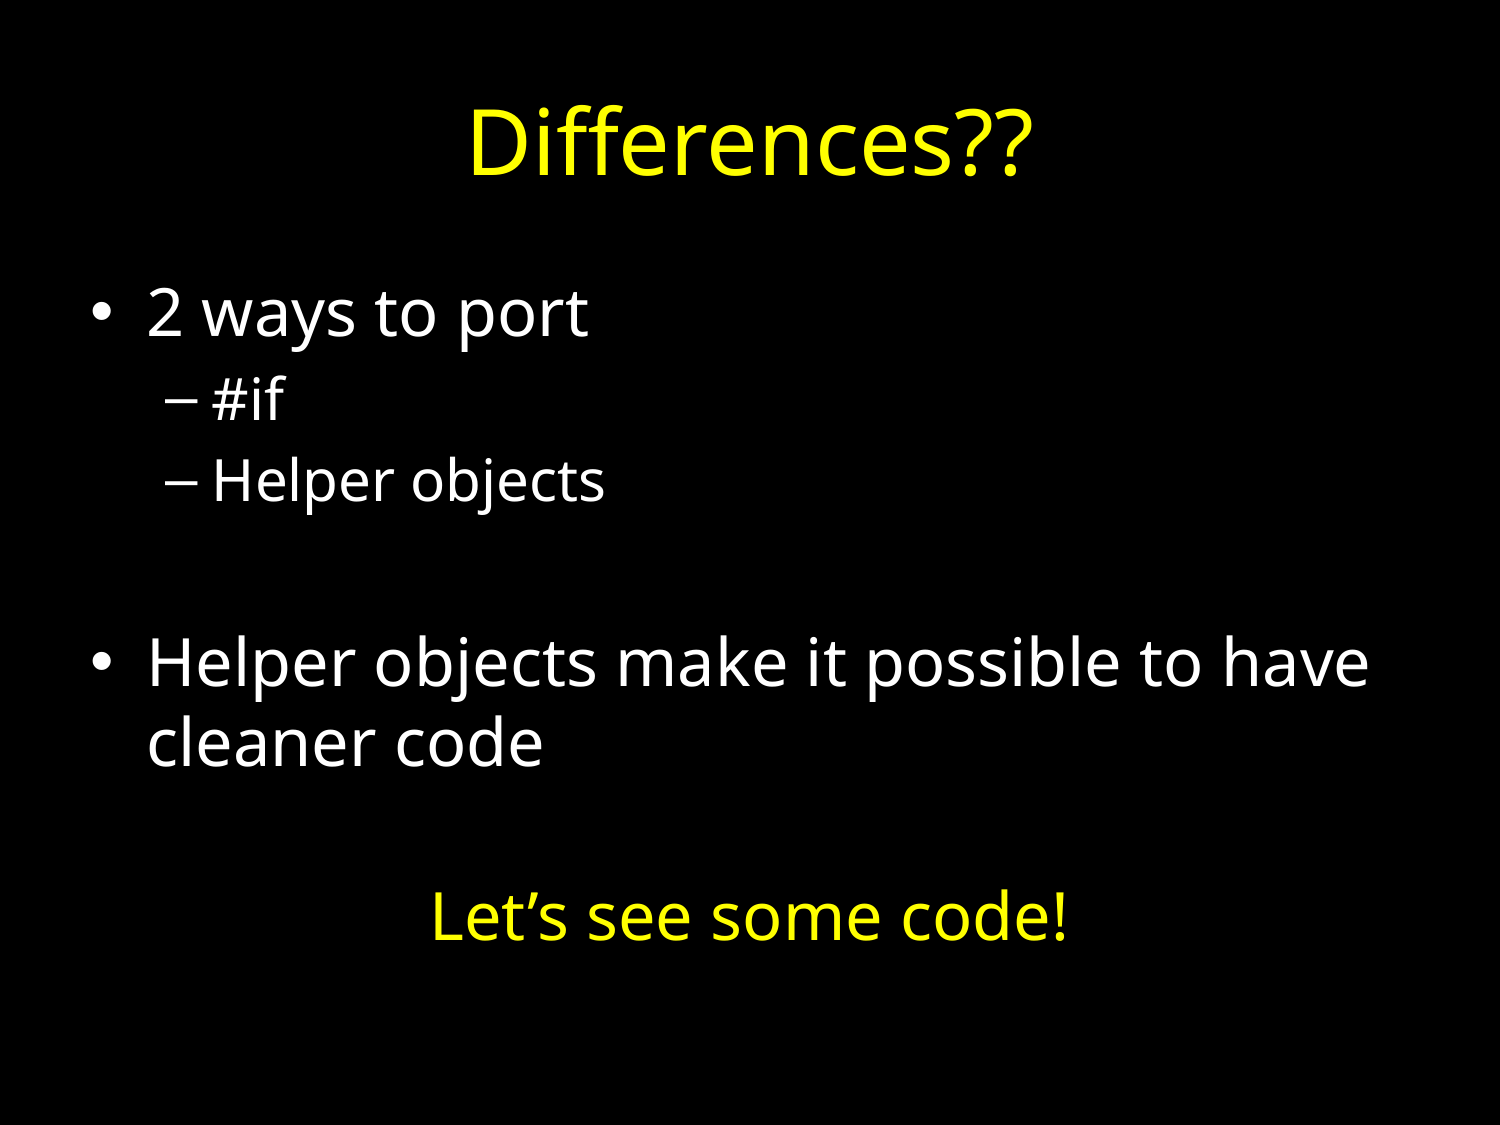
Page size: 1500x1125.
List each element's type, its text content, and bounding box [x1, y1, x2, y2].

title Differences?? [75, 45, 1425, 233]
list 2 ways to port #if Helper objects Helper objects make it possible to have cleaner code Let’s see some code! [75, 262, 1425, 1005]
